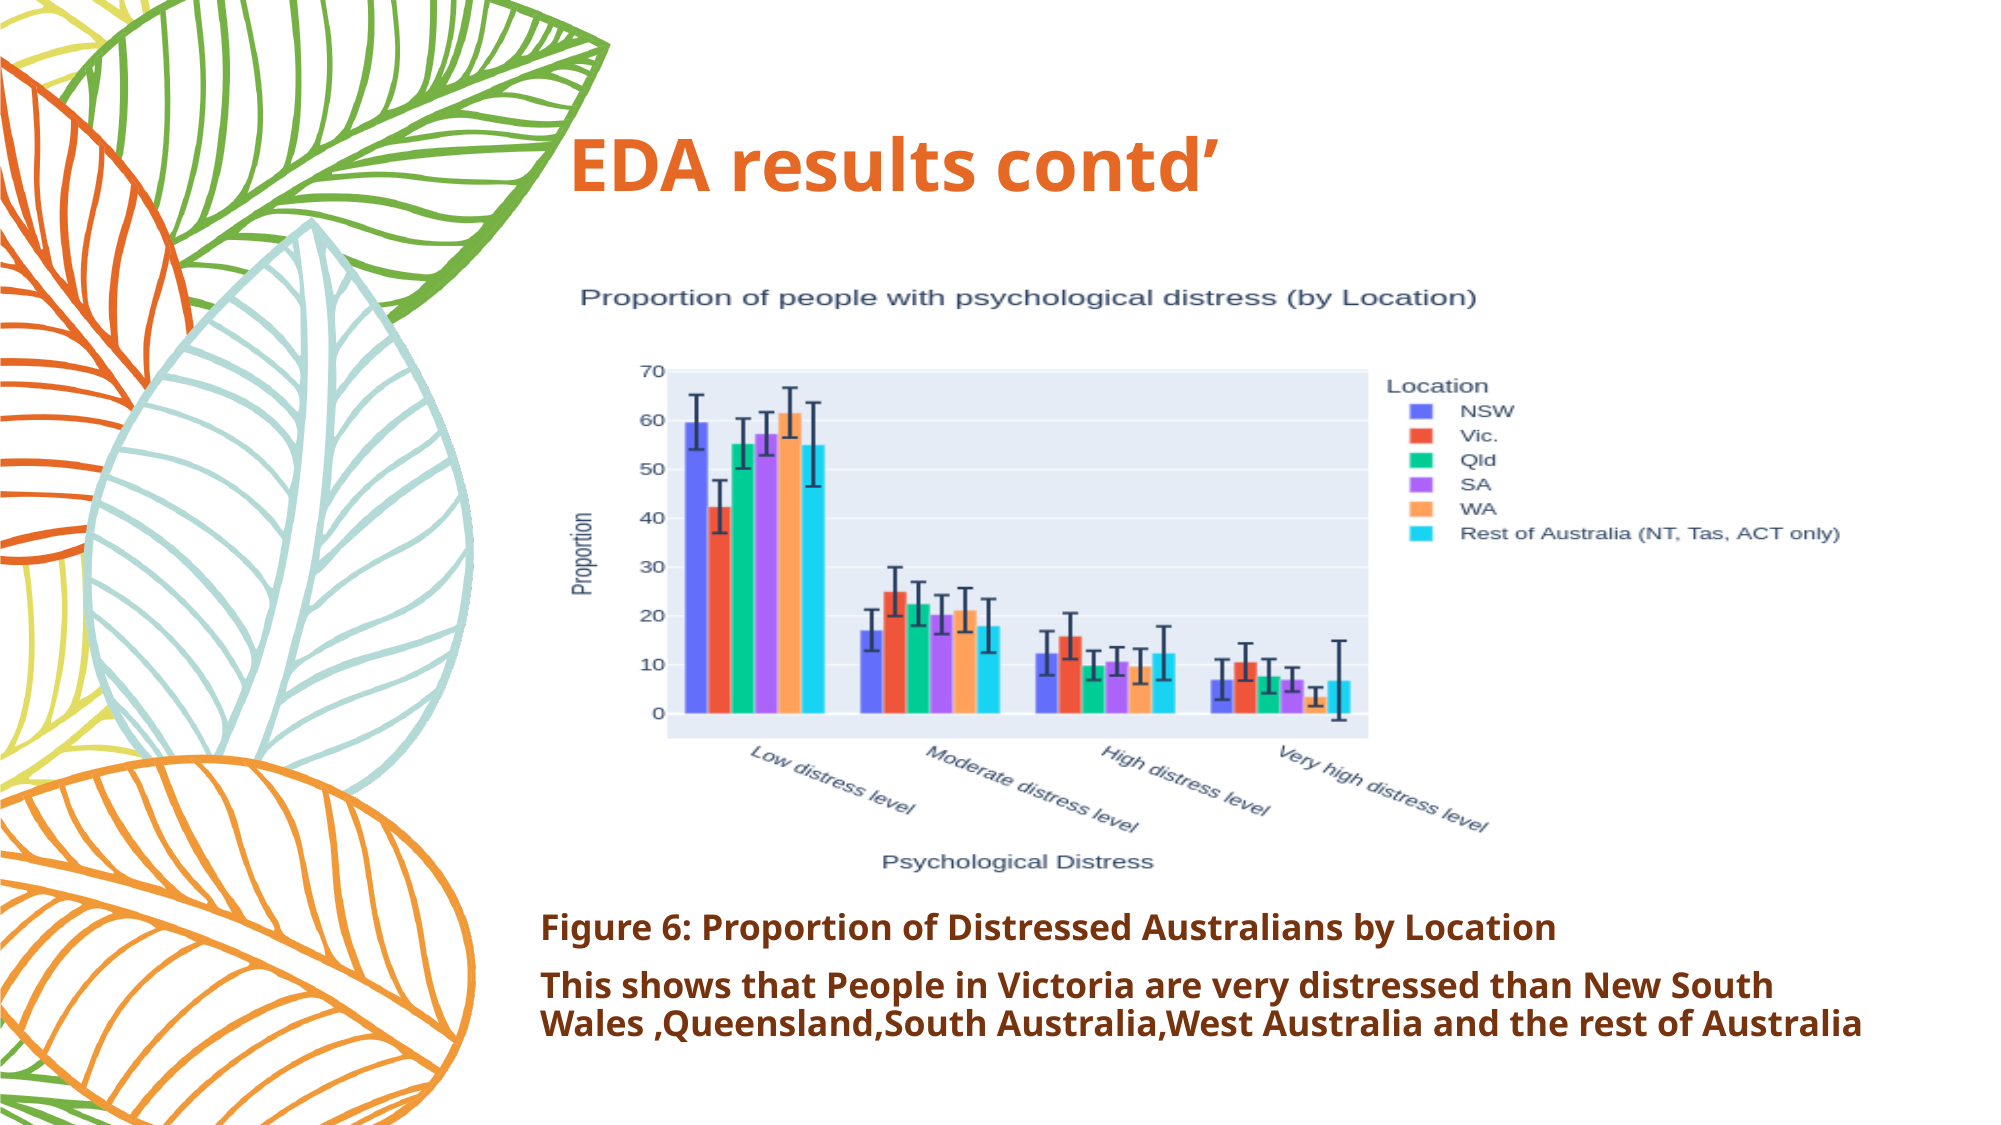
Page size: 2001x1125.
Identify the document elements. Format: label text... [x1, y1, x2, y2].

title EDA results contd’ [553, 121, 1916, 216]
picture [0, 0, 1876, 1125]
list Figure 6: Proportion of Distressed Australians by Location This shows that People in Victoria are very distressed than New South Wales ,Queensland,South Australia,West Australia and the rest of Australia [525, 257, 1916, 1057]
